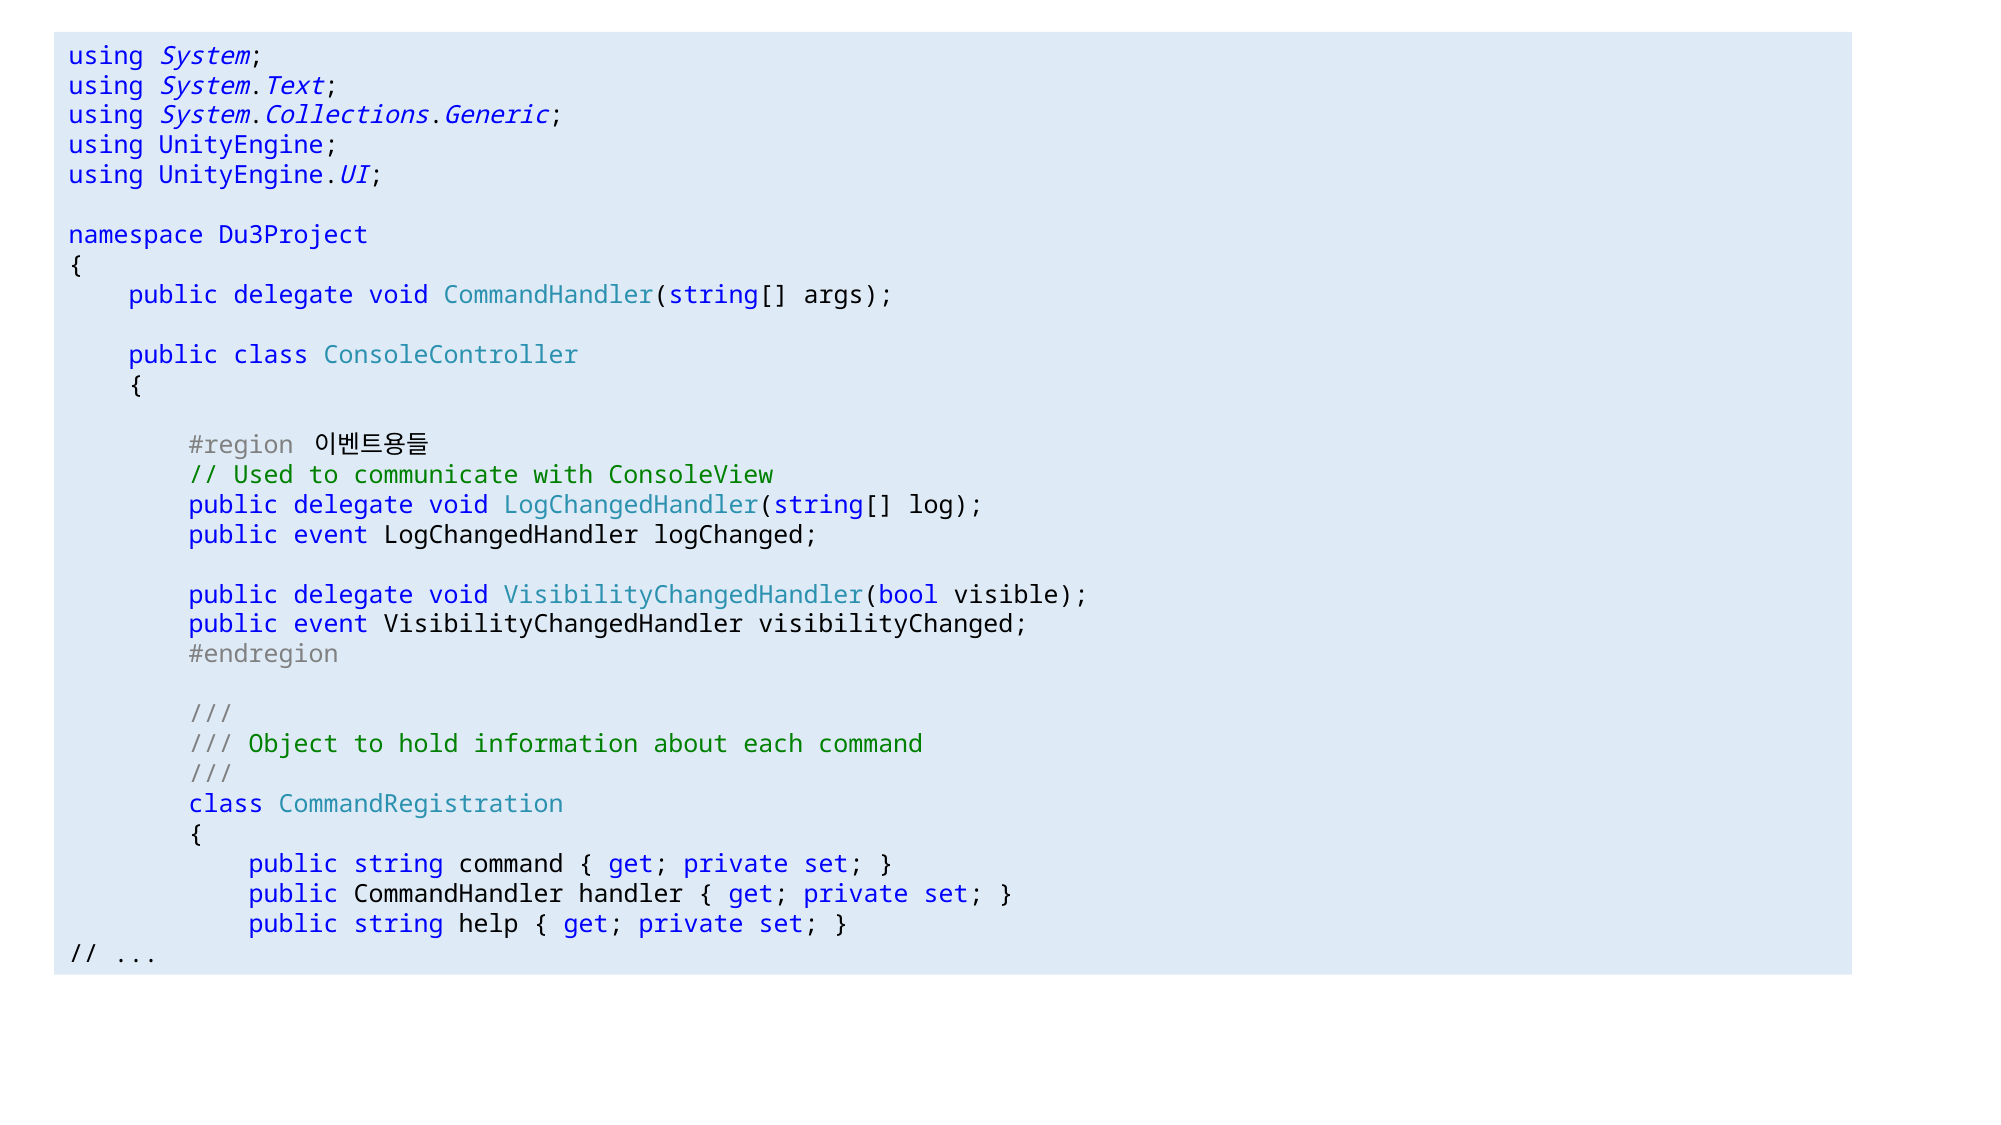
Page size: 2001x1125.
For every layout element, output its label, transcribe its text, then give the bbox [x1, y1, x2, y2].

text_box using System; using System.Text; using System.Collections.Generic; using UnityEngine; using UnityEngine.UI; namespace Du3Project { public delegate void CommandHandler(string[] args); public class ConsoleController { #region 이벤트용들 // Used to communicate with ConsoleView public delegate void LogChangedHandler(string[] log); public event LogChangedHandler logChanged; public delegate void VisibilityChangedHandler(bool visible); public event VisibilityChangedHandler visibilityChanged; #endregion /// /// Object to hold information about each command /// class CommandRegistration { public string command { get; private set; } public CommandHandler handler { get; private set; } public string help { get; private set; } // ... [54, 31, 1852, 975]
